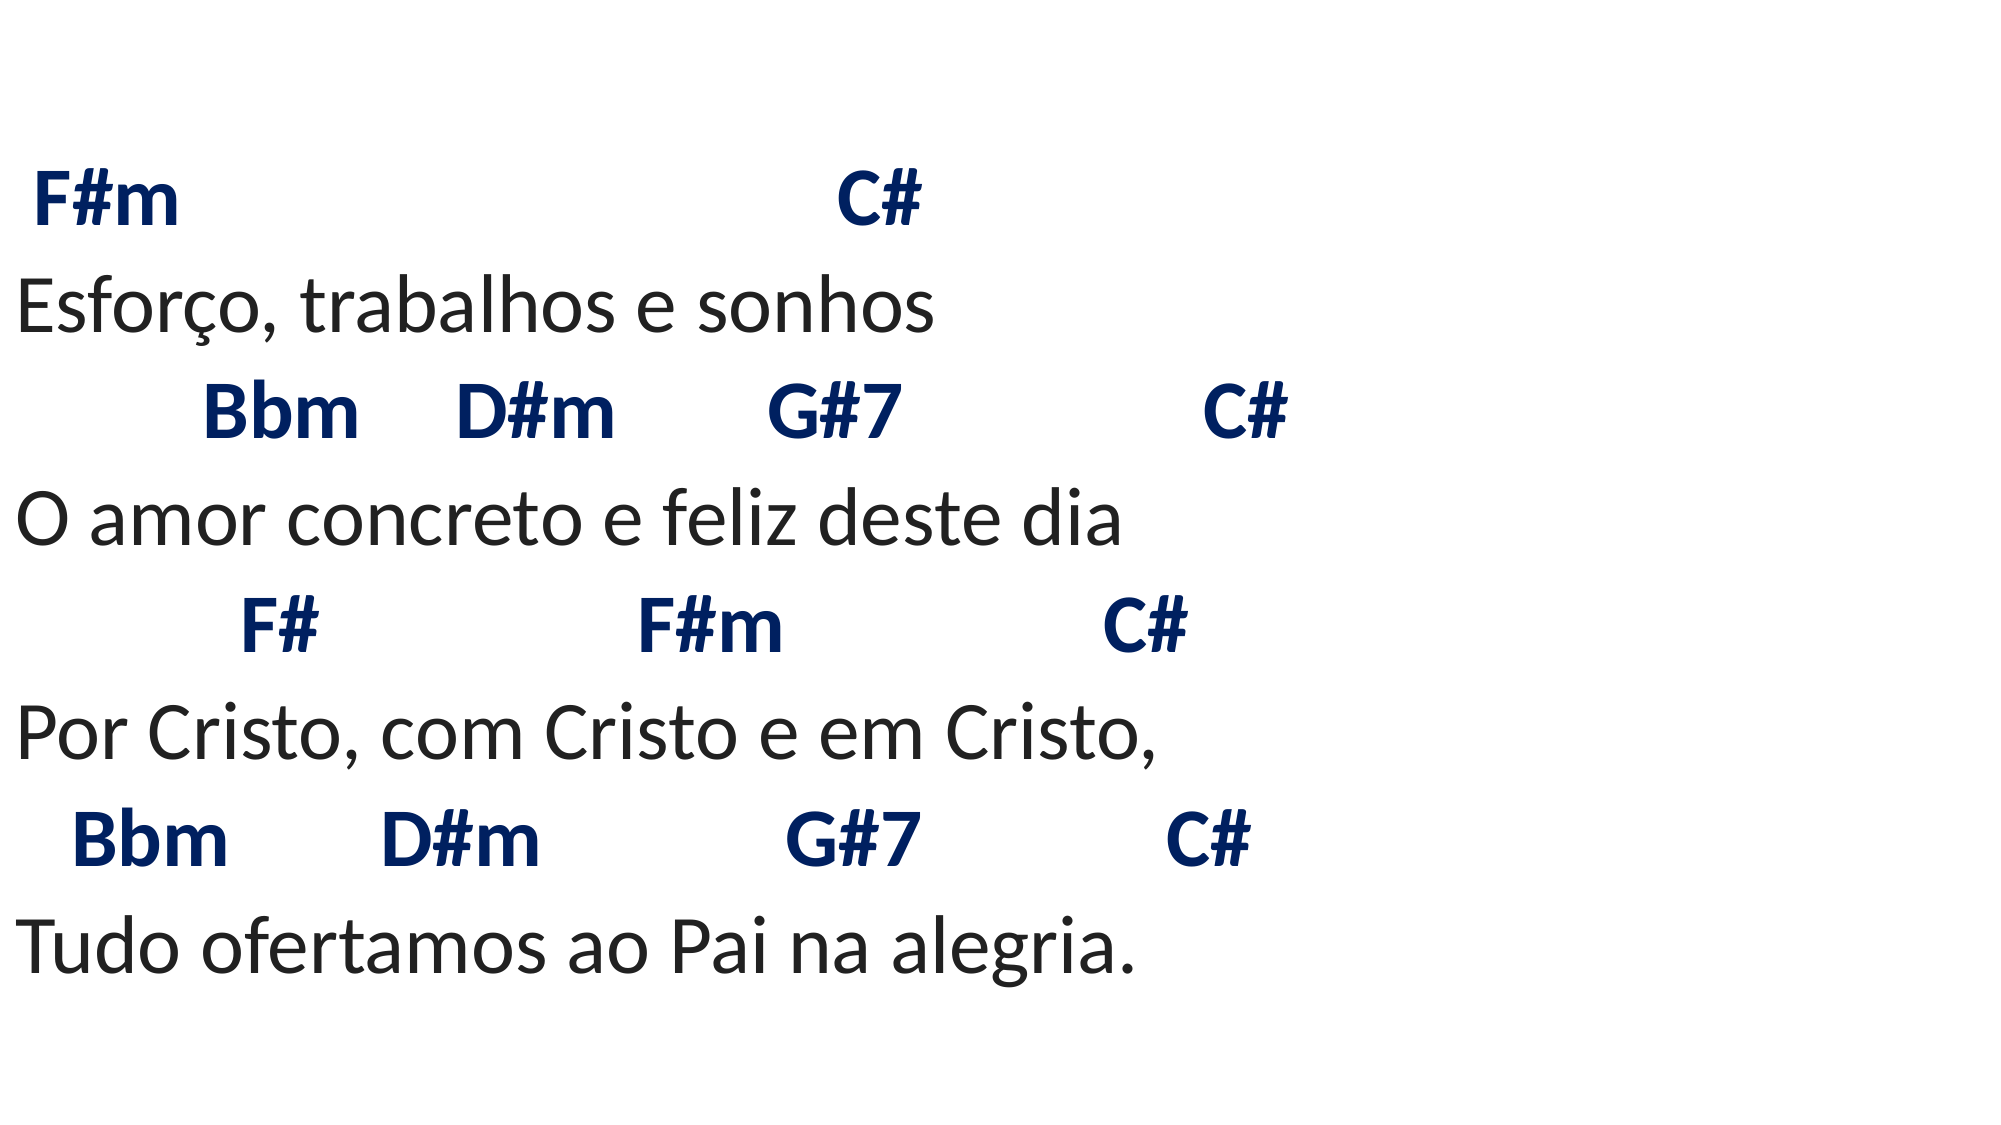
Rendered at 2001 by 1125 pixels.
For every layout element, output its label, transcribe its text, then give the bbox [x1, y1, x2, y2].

title F#m C# Esforço, trabalhos e sonhos Bbm D#m G#7 C# O amor concreto e feliz deste dia F# F#m C# Por Cristo, com Cristo e em Cristo, Bbm D#m G#7 C# Tudo ofertamos ao Pai na alegria. [0, 0, 2000, 1125]
